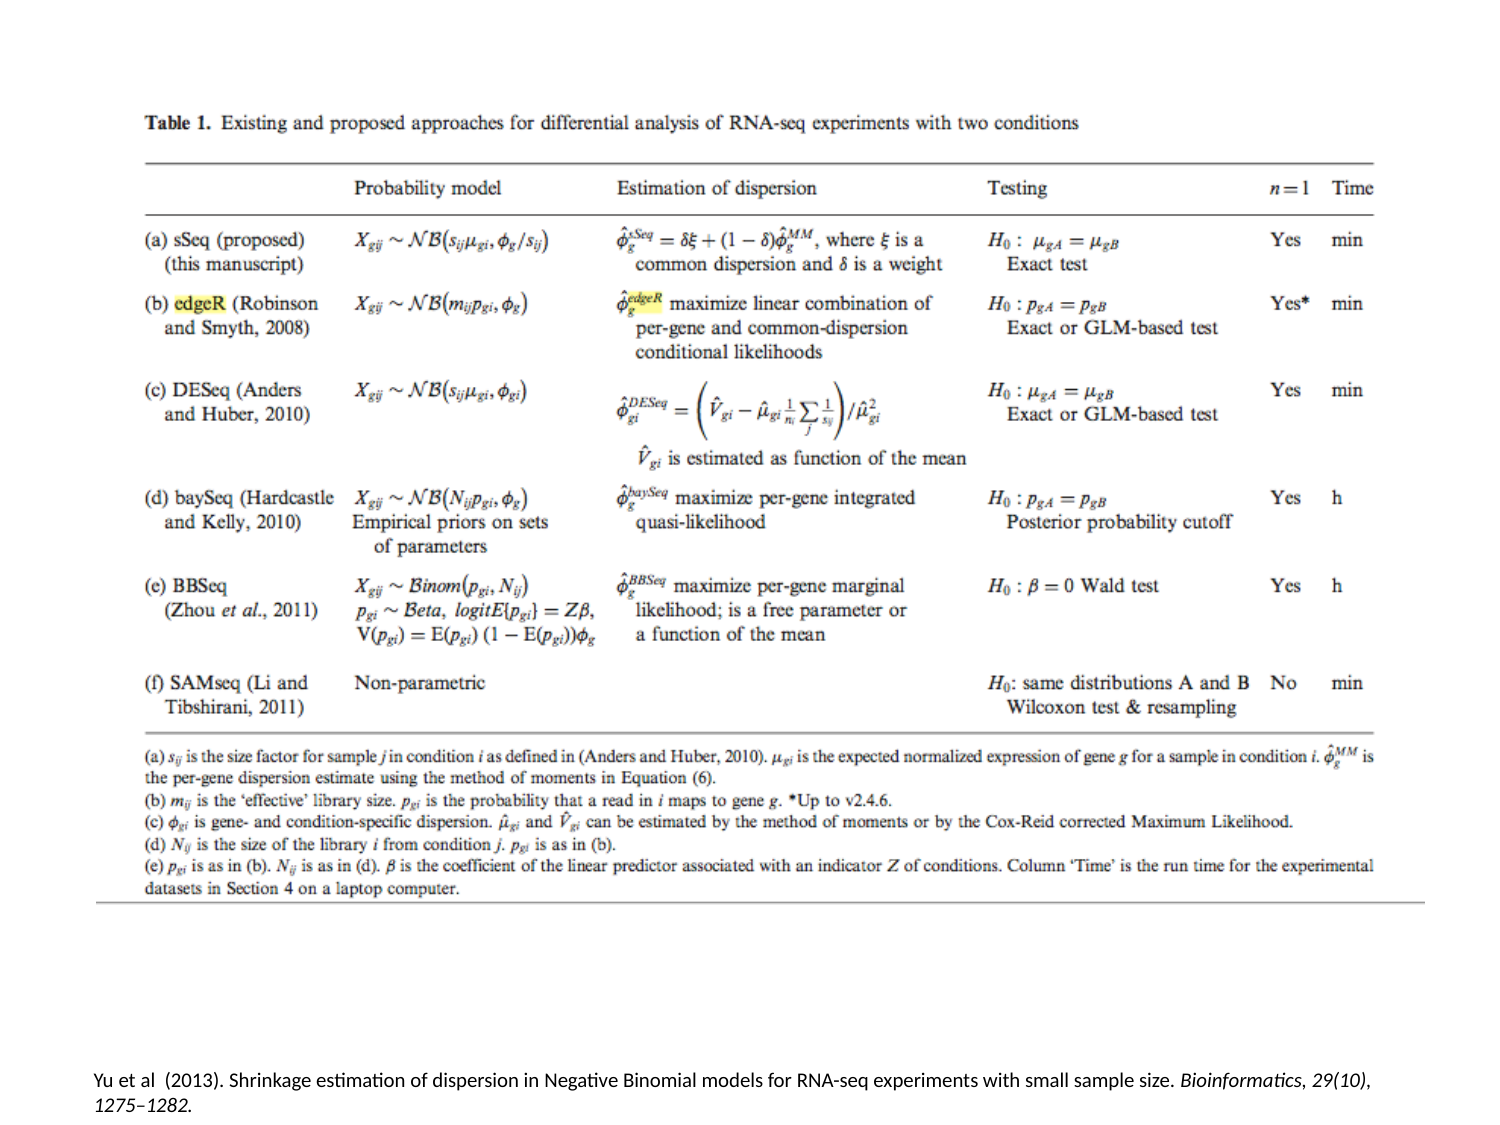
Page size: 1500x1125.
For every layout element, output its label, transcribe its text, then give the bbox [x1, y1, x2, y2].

text_box Yu et al (2013). Shrinkage estimation of dispersion in Negative Binomial models for RNA-seq experiments with small sample size. Bioinformatics, 29(10), 1275–1282. [78, 1059, 1425, 1124]
picture [96, 83, 1426, 905]
